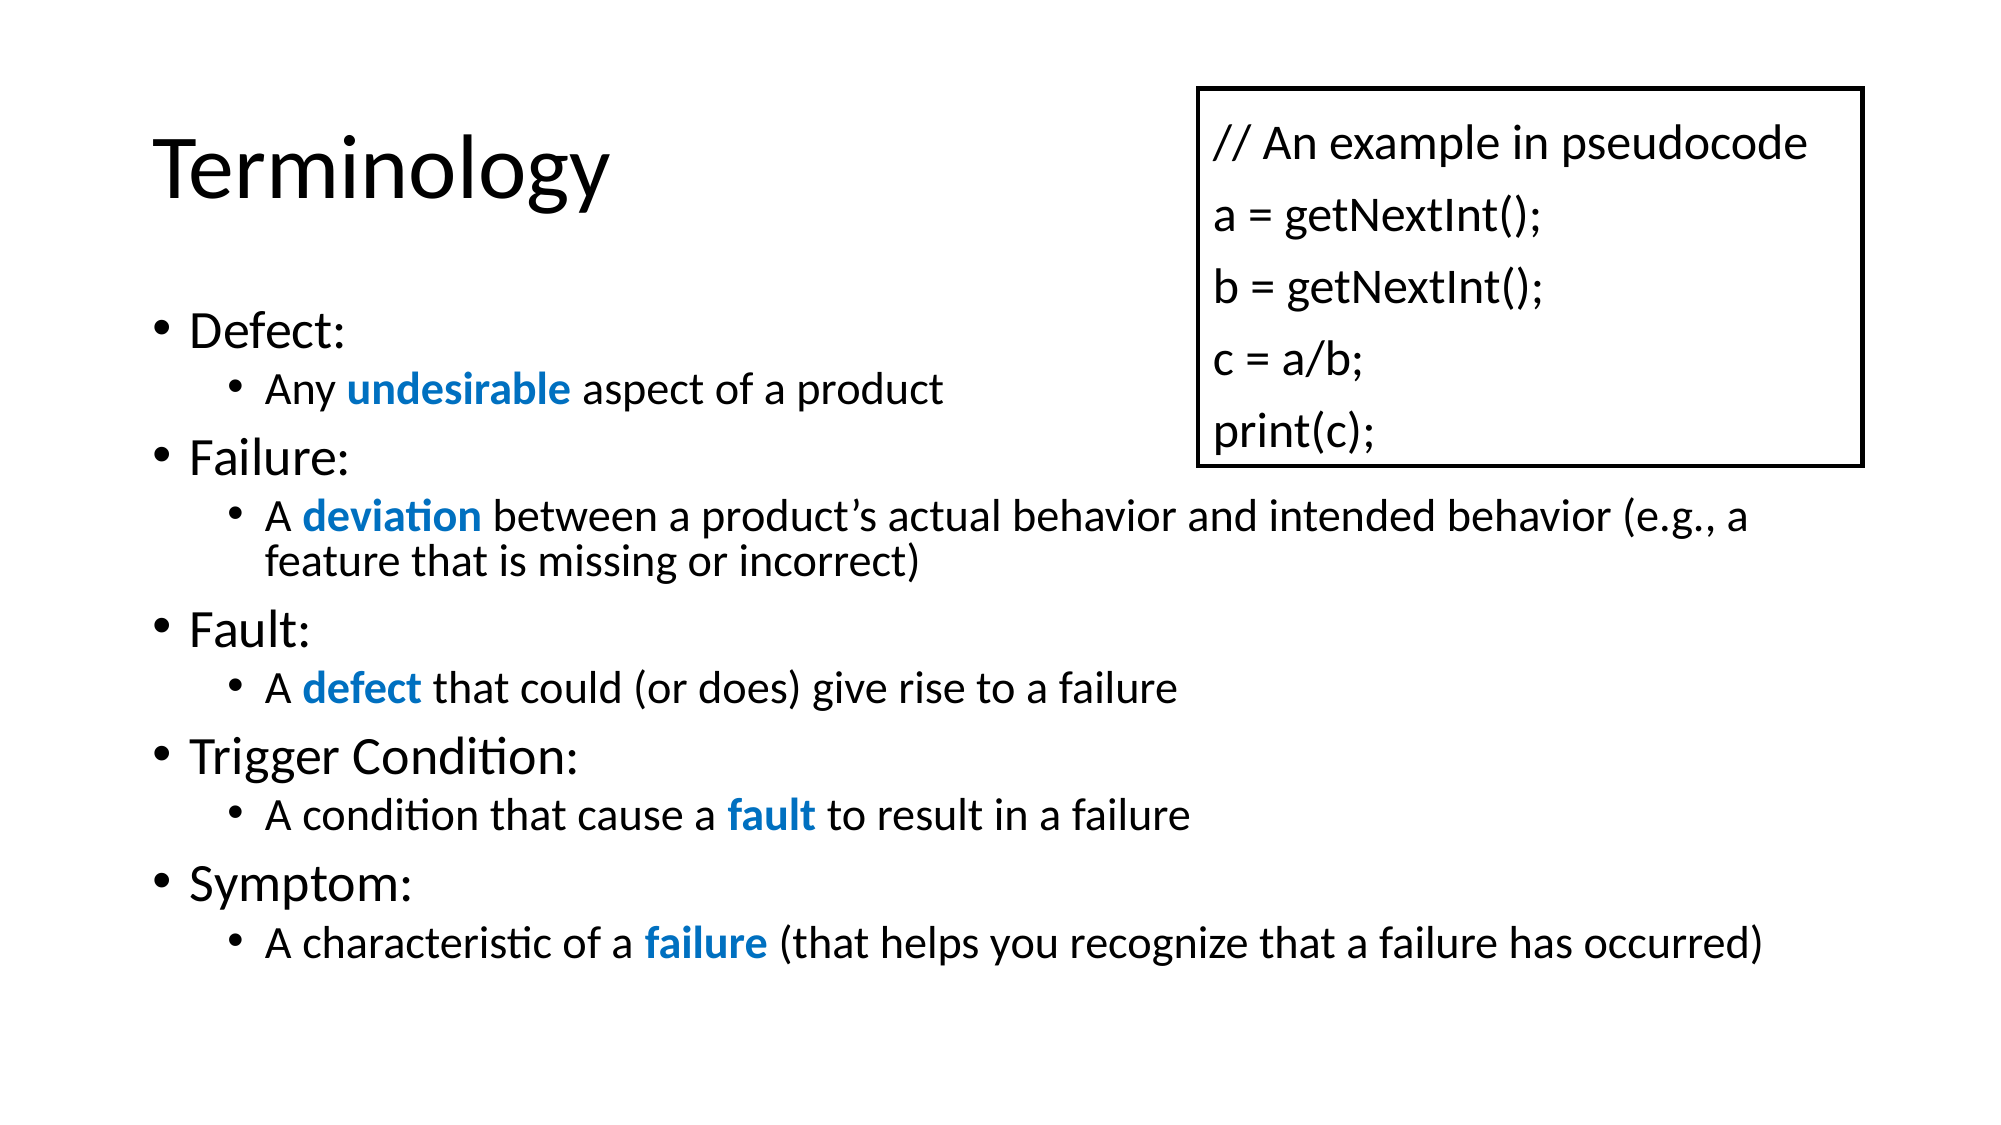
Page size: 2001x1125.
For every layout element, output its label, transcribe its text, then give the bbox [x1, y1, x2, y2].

title Terminology [137, 59, 1863, 278]
list Defect: Any undesirable aspect of a product Failure: A deviation between a product’s actual behavior and intended behavior (e.g., a feature that is missing or incorrect) Fault: A defect that could (or does) give rise to a failure Trigger Condition: A condition that cause a fault to result in a failure Symptom: A characteristic of a failure (that helps you recognize that a failure has occurred) [137, 299, 1863, 1014]
text_box // An example in pseudocode a = getNextInt(); b = getNextInt(); c = a/b; print(c); [1197, 88, 1863, 467]
